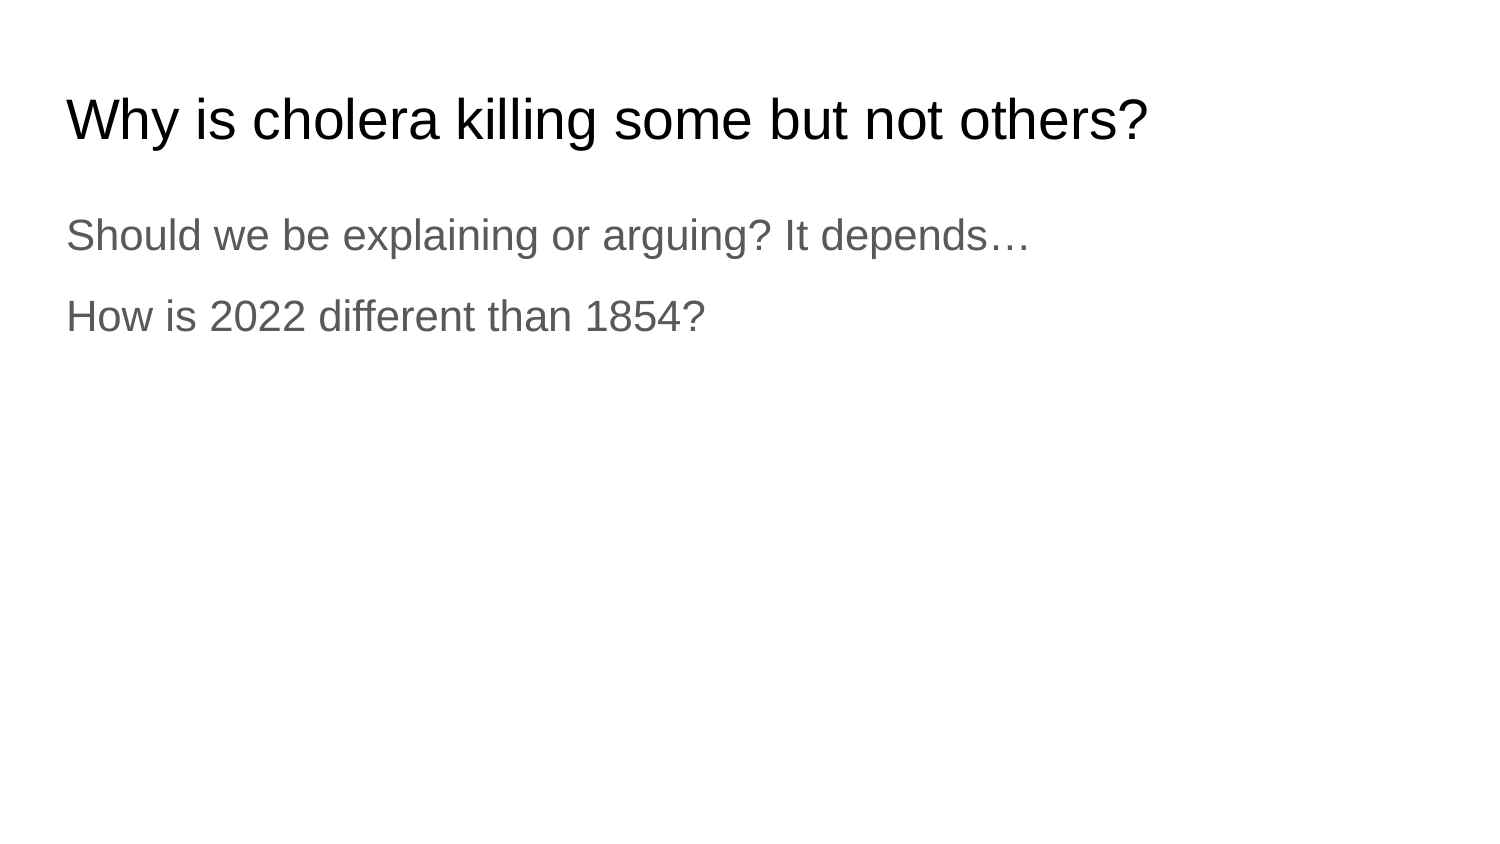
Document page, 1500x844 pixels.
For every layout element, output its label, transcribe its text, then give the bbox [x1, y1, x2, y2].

title Why is cholera killing some but not others? [51, 72, 1449, 167]
list Should we be explaining or arguing? It depends… How is 2022 different than 1854? [51, 189, 1449, 750]
